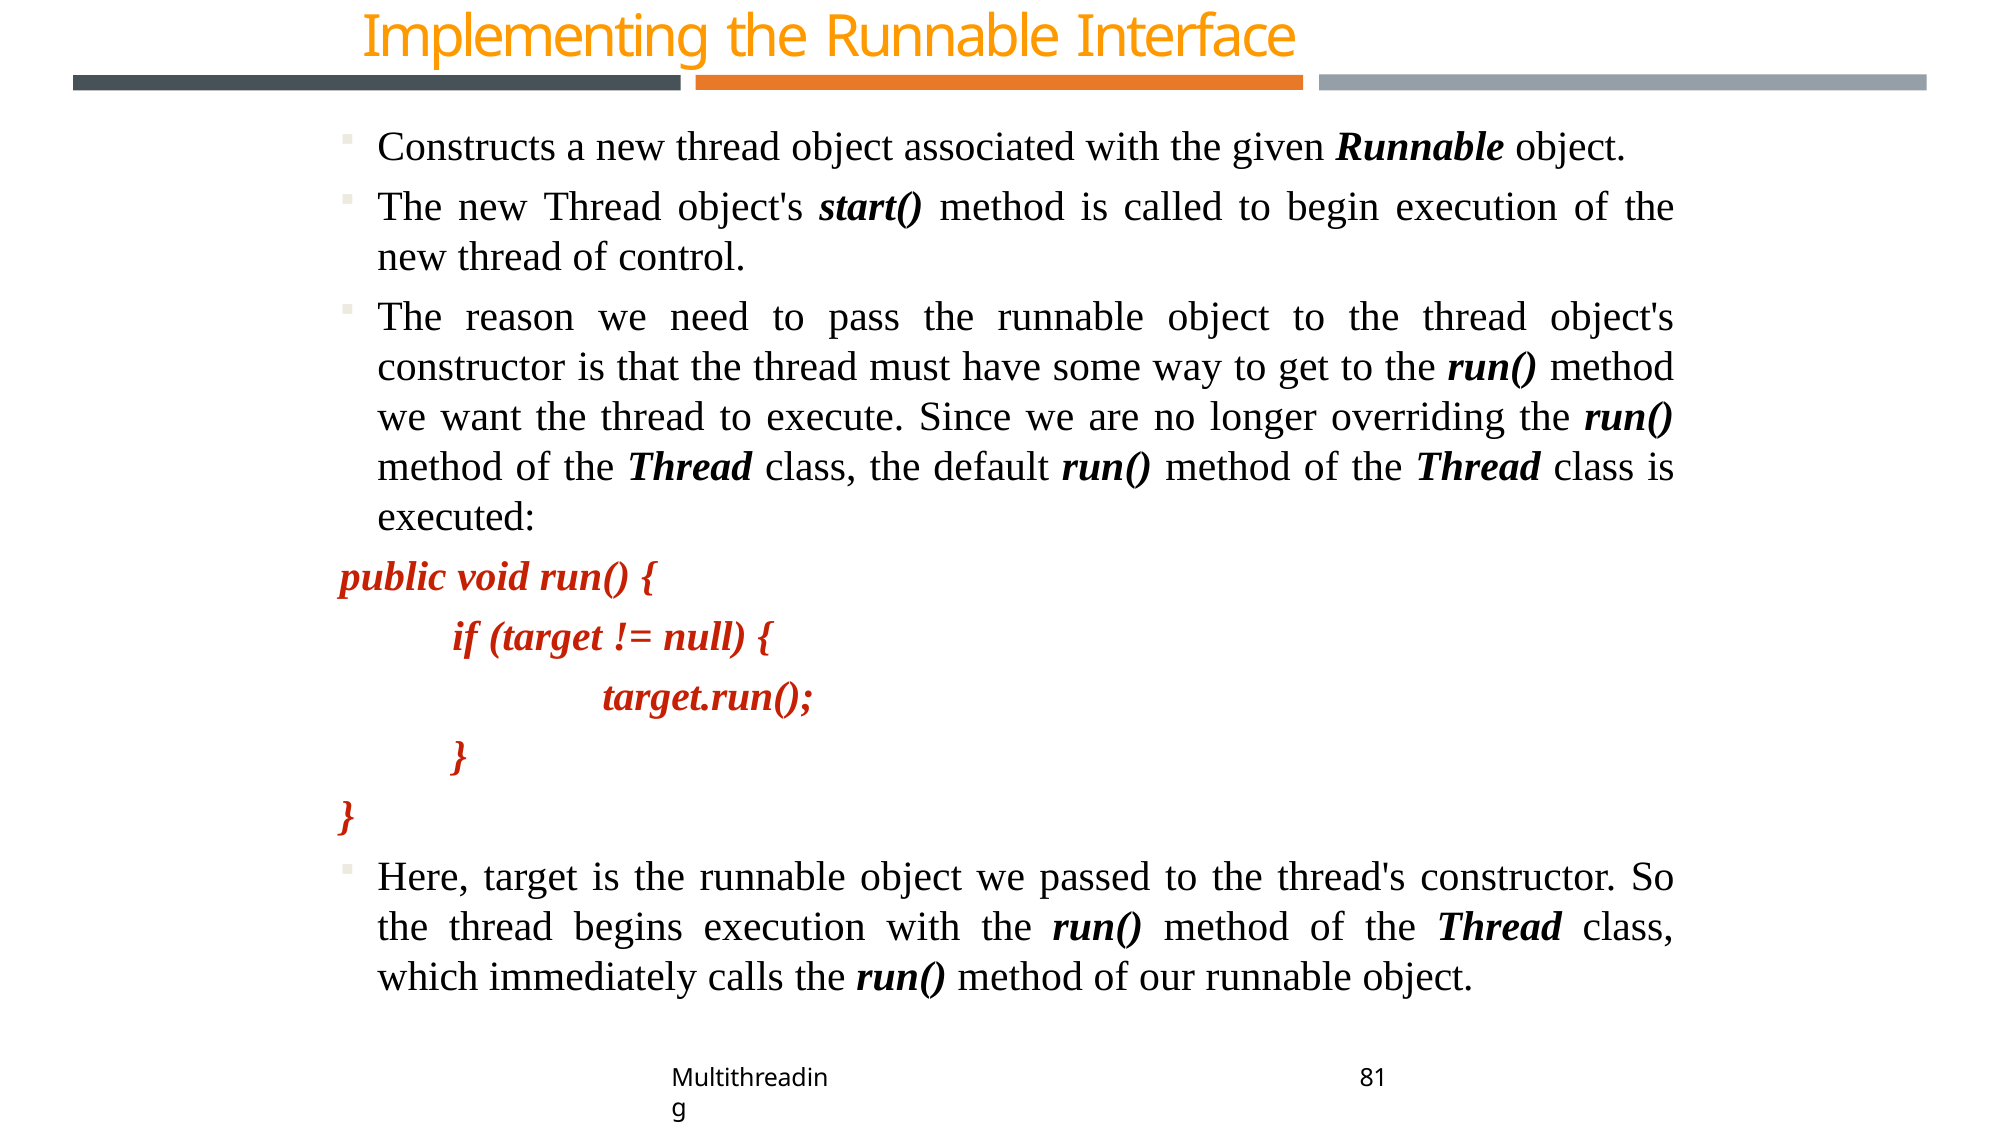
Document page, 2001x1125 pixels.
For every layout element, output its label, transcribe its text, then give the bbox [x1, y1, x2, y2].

text_box Constructs a new thread object associated with the given Runnable object. The new Thread object's start() method is called to begin execution of the new thread of control. The reason we need to pass the runnable object to the thread object's constructor is that the thread must have some way to get to the run() method we want the thread to execute. Since we are no longer overriding the run() method of the Thread class, the default run() method of the Thread class is executed: public void run() { if (target != null) { target.run(); } } Here, target is the runnable object we passed to the thread's constructor. So the thread begins execution with the run() method of the Thread class, which immediately calls the run() method of our runnable object. [337, 106, 1675, 999]
slide_number 109 [1357, 1056, 1419, 1125]
text_box Multithreading [669, 1062, 831, 1122]
title Implementing the Runnable Interface [360, 0, 1501, 106]
